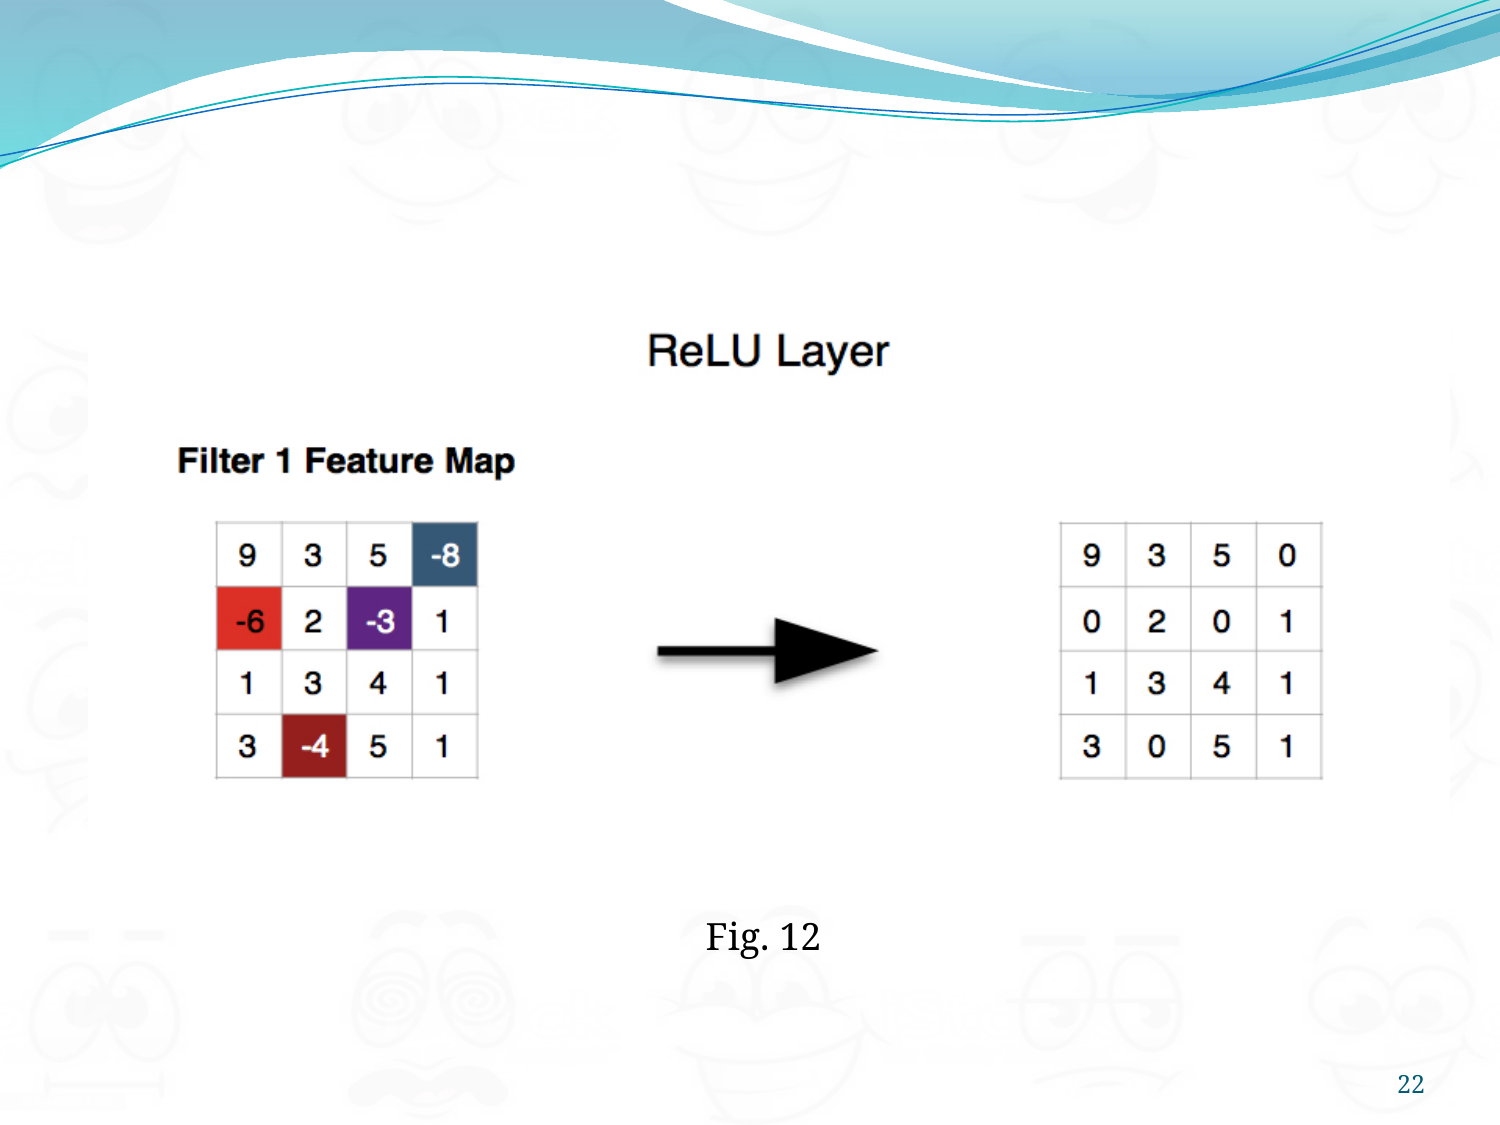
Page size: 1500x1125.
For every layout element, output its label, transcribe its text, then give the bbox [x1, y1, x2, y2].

text_box Fig. 12 [690, 917, 904, 965]
picture [88, 266, 1450, 906]
slide_number 22 [1299, 1042, 1425, 1103]
